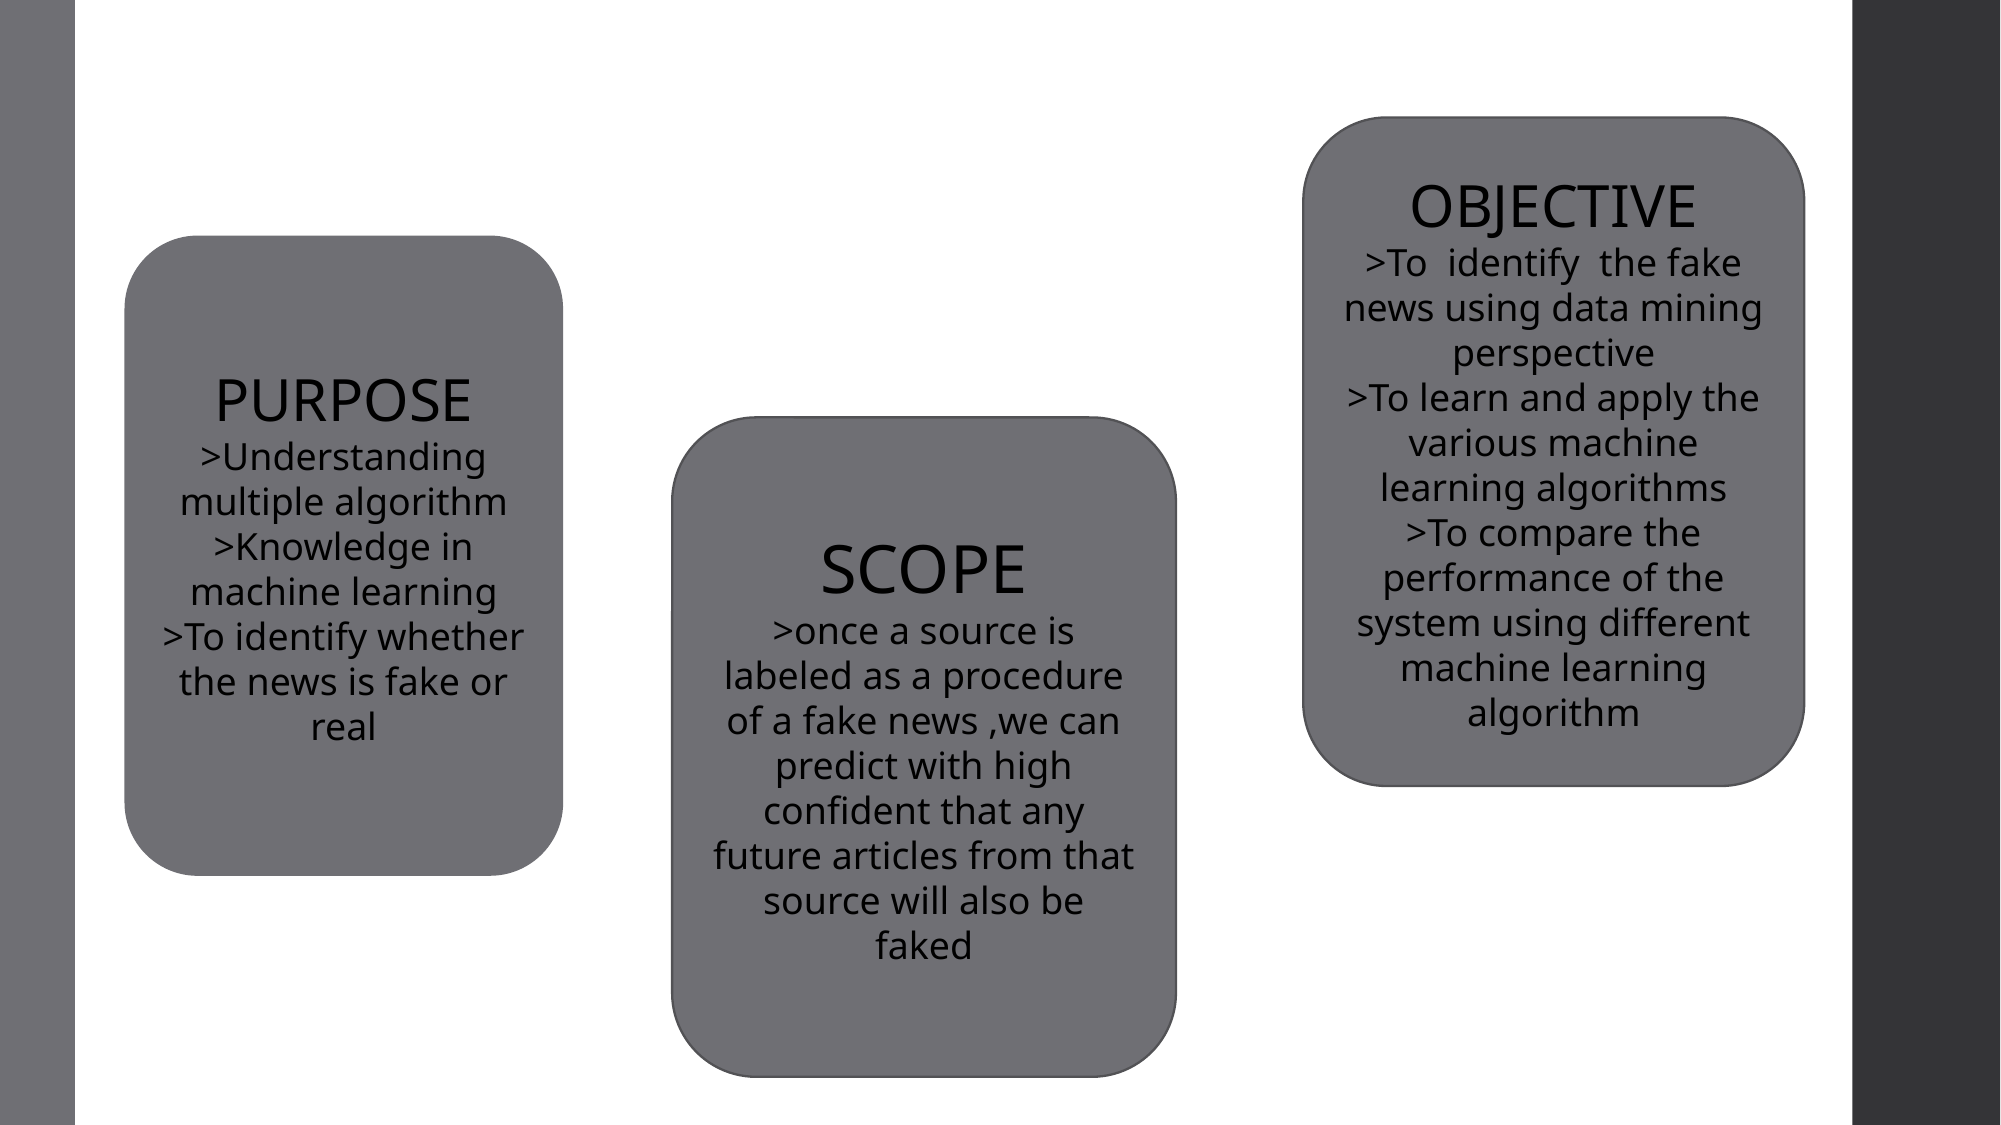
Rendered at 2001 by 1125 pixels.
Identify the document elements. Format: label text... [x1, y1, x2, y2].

text_box OBJECTIVE >To identify the fake news using data mining perspective >To learn and apply the various machine learning algorithms >To compare the performance of the system using different machine learning algorithm [1302, 116, 1806, 788]
text_box SCOPE >once a source is labeled as a procedure of a fake news ,we can predict with high confident that any future articles from that source will also be faked [670, 416, 1178, 1078]
text_box PURPOSE >Understanding multiple algorithm >Knowledge in machine learning >To identify whether the news is fake or real [123, 234, 565, 877]
